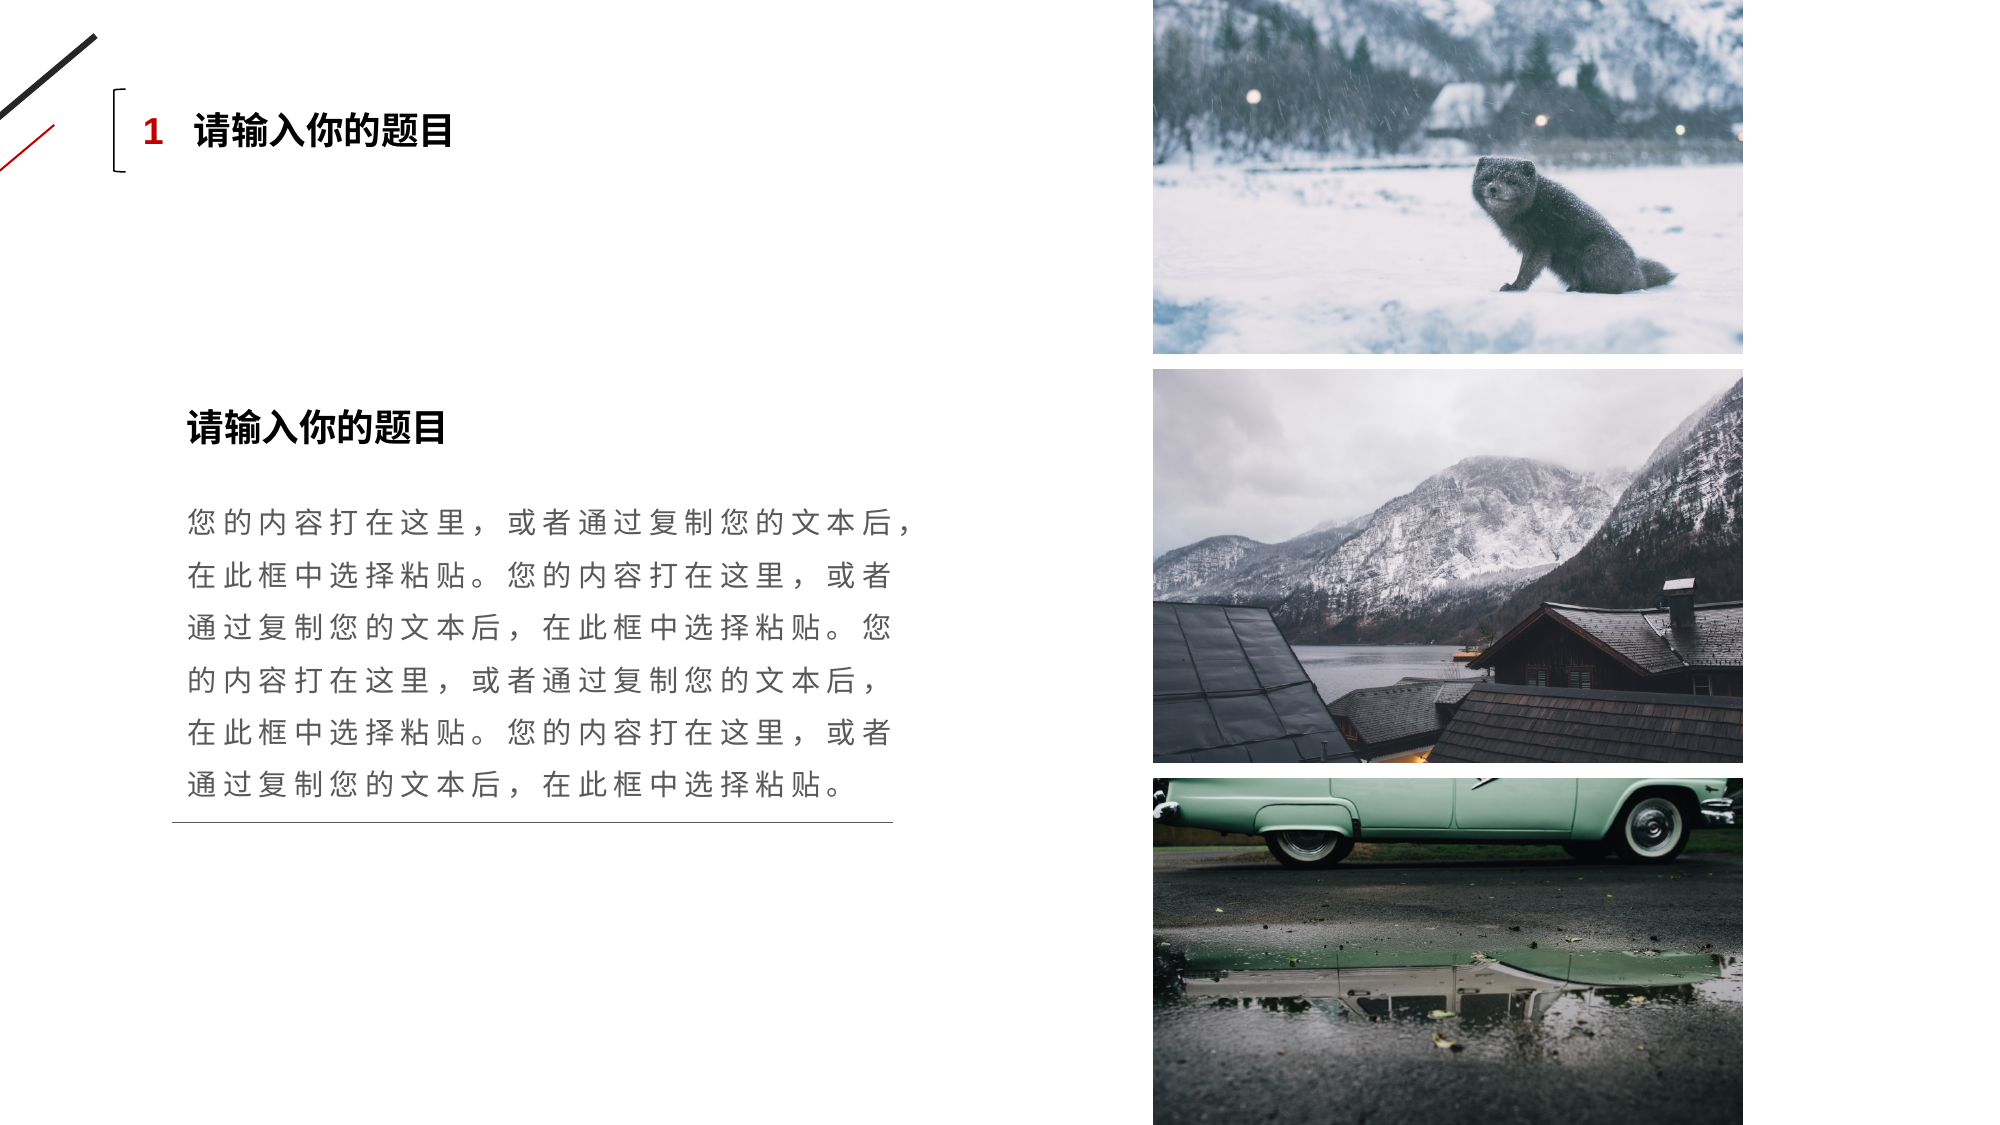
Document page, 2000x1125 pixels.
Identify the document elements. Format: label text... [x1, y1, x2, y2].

text_box 1 请输入你的题目 [128, 100, 471, 160]
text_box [0, 124, 55, 179]
text_box 请输入你的题目 [172, 397, 468, 457]
text_box 您的内容打在这里，或者通过复制您的文本后，在此框中选择粘贴。您的内容打在这里，或者通过复制您的文本后，在此框中选择粘贴。您的内容打在这里，或者通过复制您的文本后，在此框中选择粘贴。您的内容打在这里，或者通过复制您的文本后，在此框中选择粘贴。 [173, 479, 941, 809]
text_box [0, 35, 96, 144]
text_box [1153, 0, 1744, 1125]
text_box [113, 88, 126, 173]
